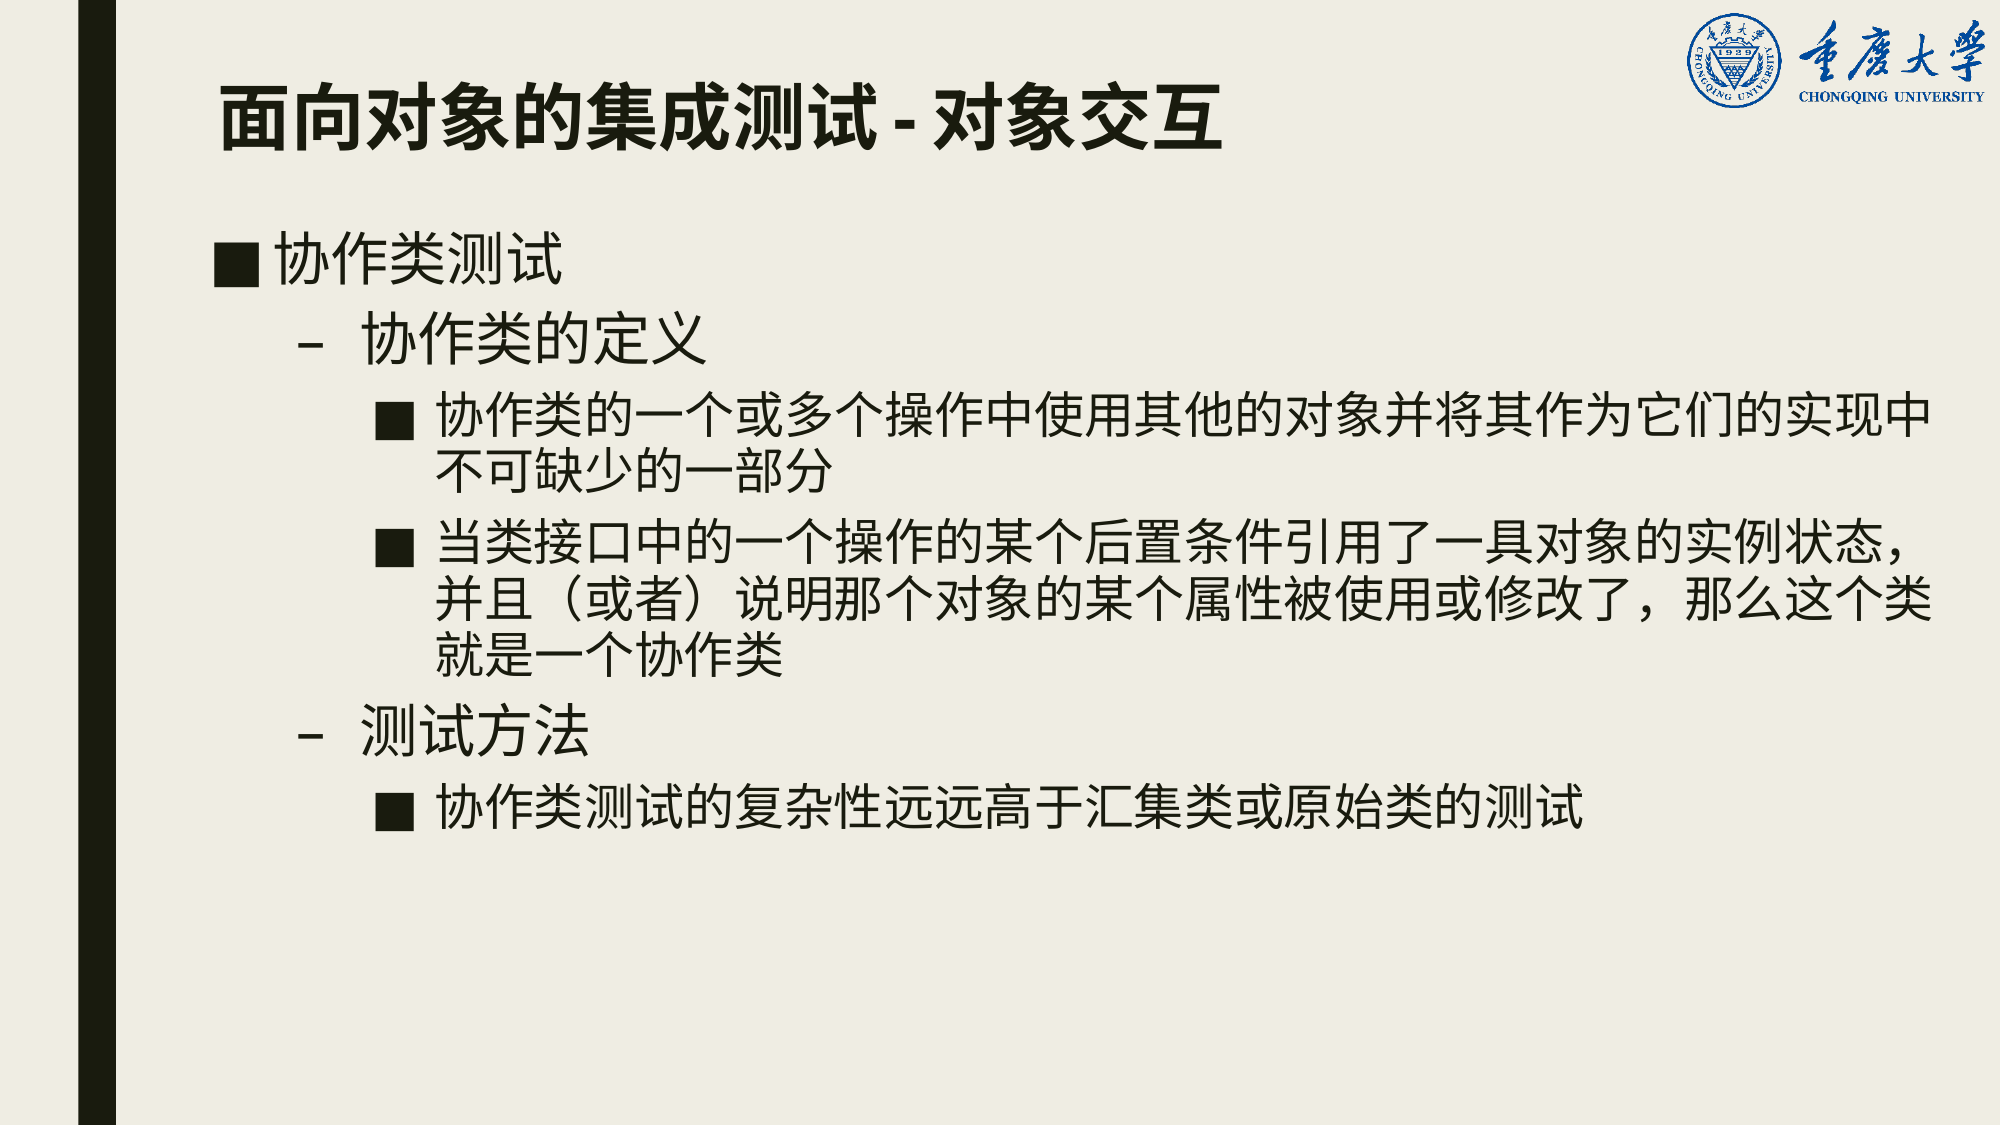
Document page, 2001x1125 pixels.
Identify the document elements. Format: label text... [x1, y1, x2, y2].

title 面向对象的集成测试-对象交互 [202, 75, 1778, 169]
list 协作类测试 协作类的定义 协作类的一个或多个操作中使用其他的对象并将其作为它们的实现中不可缺少的一部分 当类接口中的一个操作的某个后置条件引用了一具对象的实例状态，并且（或者）说明那个对象的某个属性被使用或修改了，那么这个类就是一个协作类 测试方法 协作类测试的复杂性远远高于汇集类或原始类的测试 [194, 220, 1983, 1070]
picture [1687, 13, 1985, 108]
